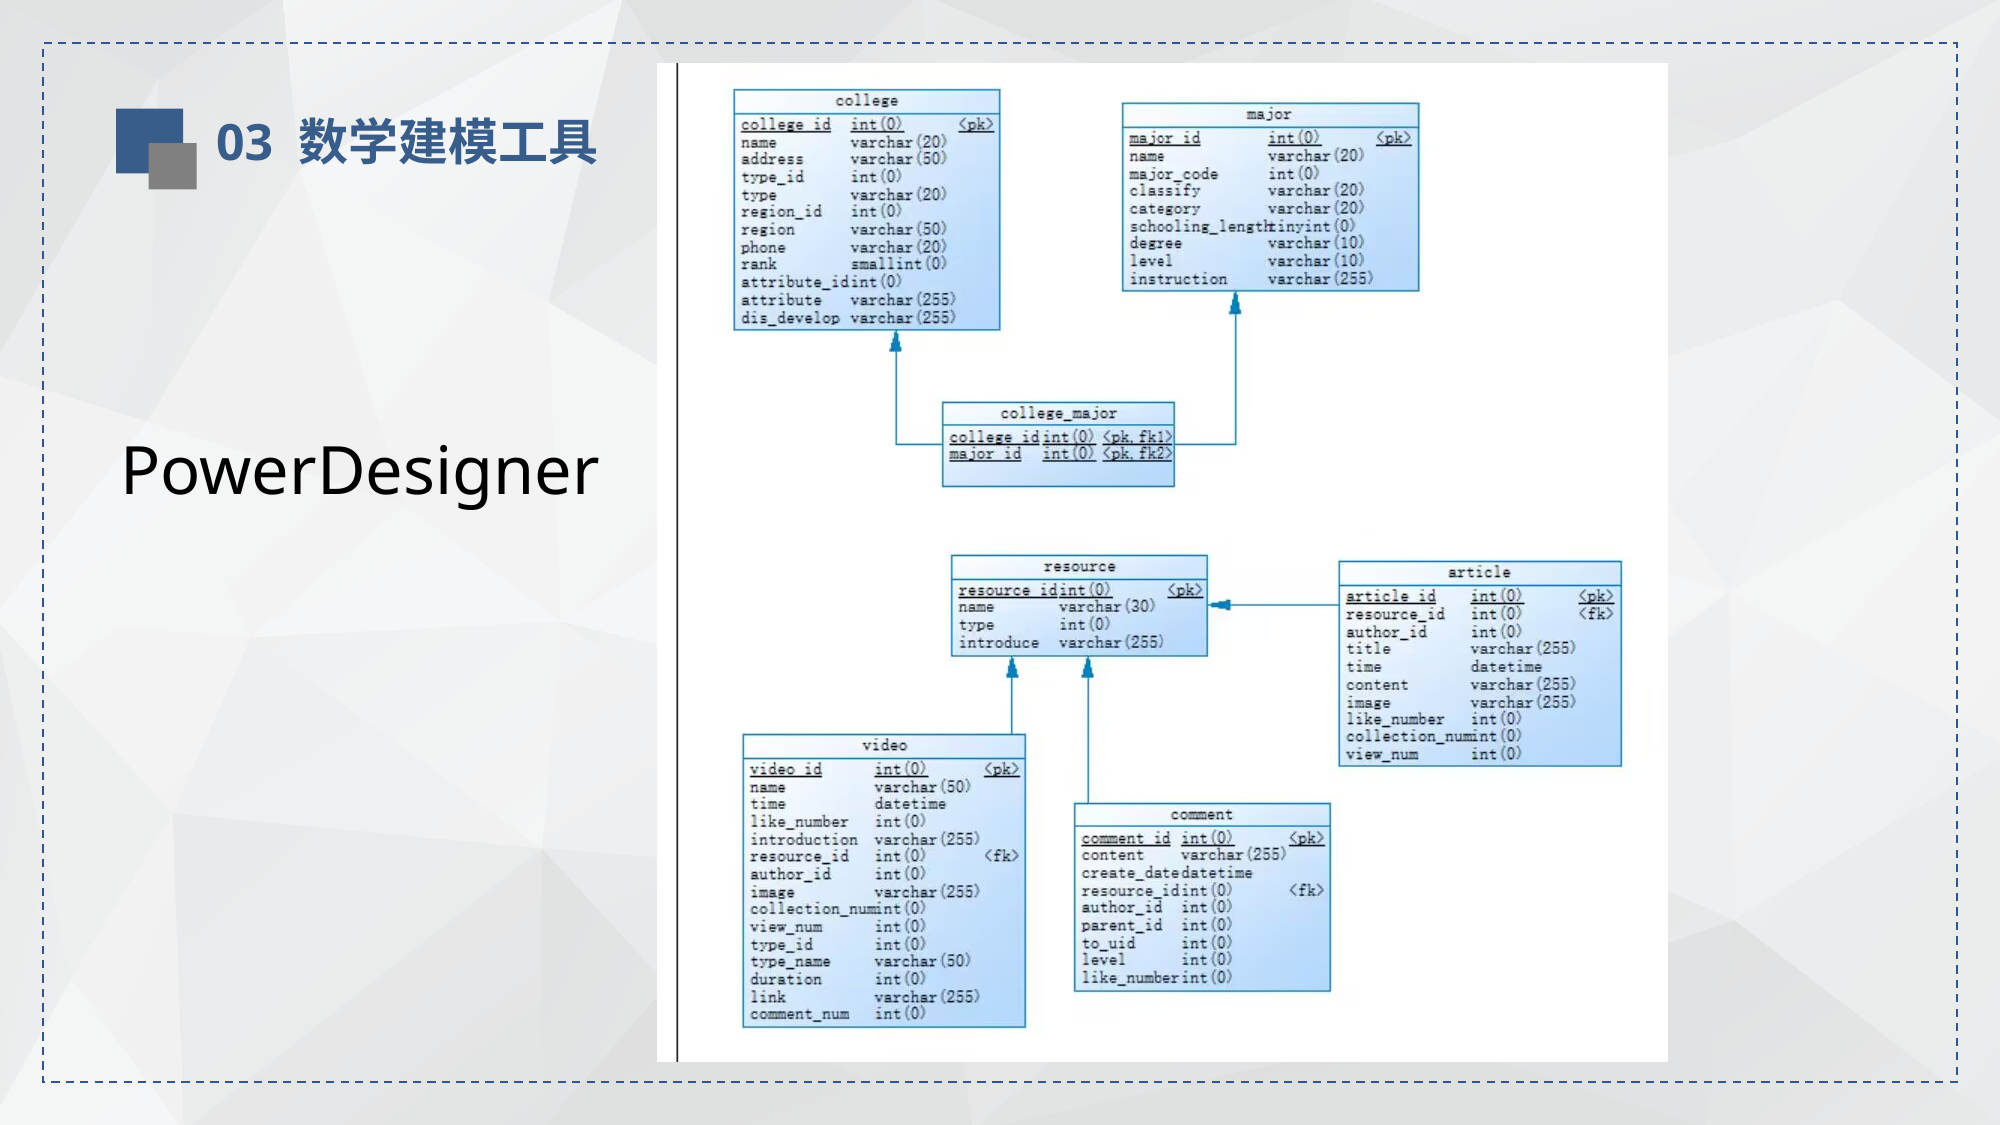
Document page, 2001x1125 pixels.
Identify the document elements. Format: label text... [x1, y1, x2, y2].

text_box PowerDesigner [105, 420, 634, 516]
picture [0, 0, 2000, 1125]
text_box 03 数学建模工具 [175, 103, 613, 178]
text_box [116, 108, 197, 190]
